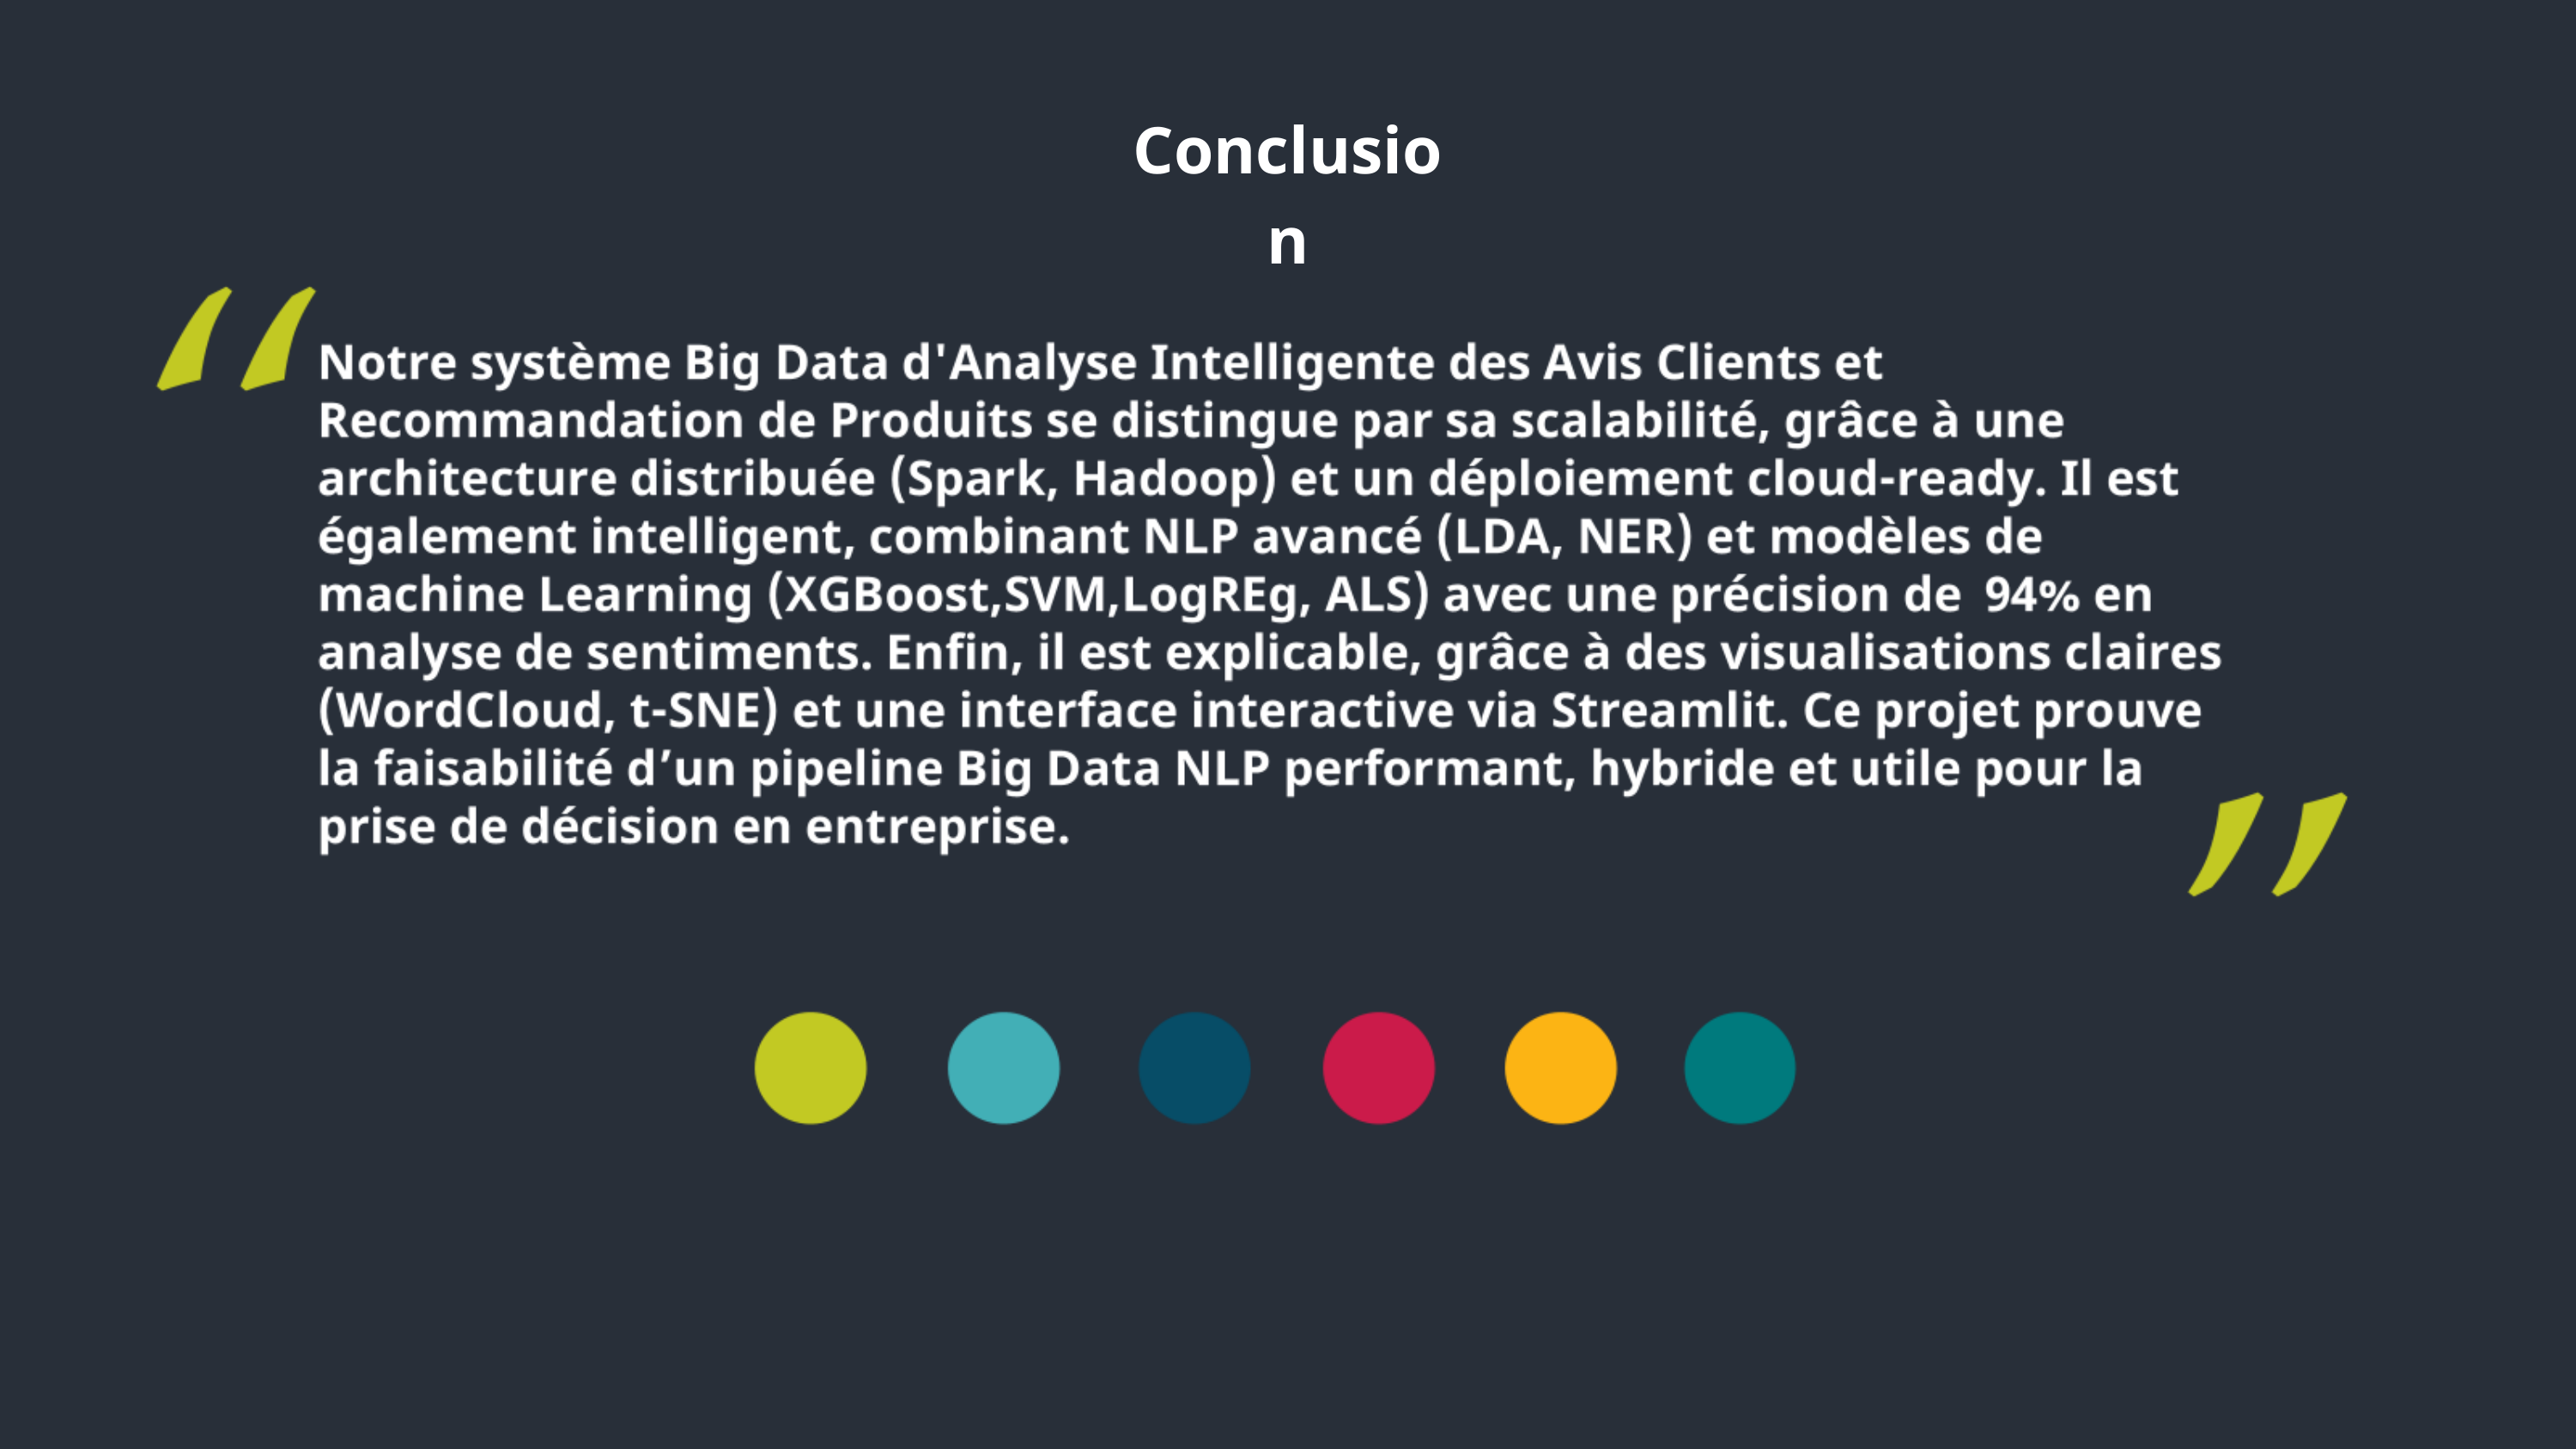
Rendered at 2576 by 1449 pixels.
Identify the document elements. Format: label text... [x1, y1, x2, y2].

text_box [0, 0, 2576, 1449]
text_box Conclusion [1111, 96, 1464, 277]
